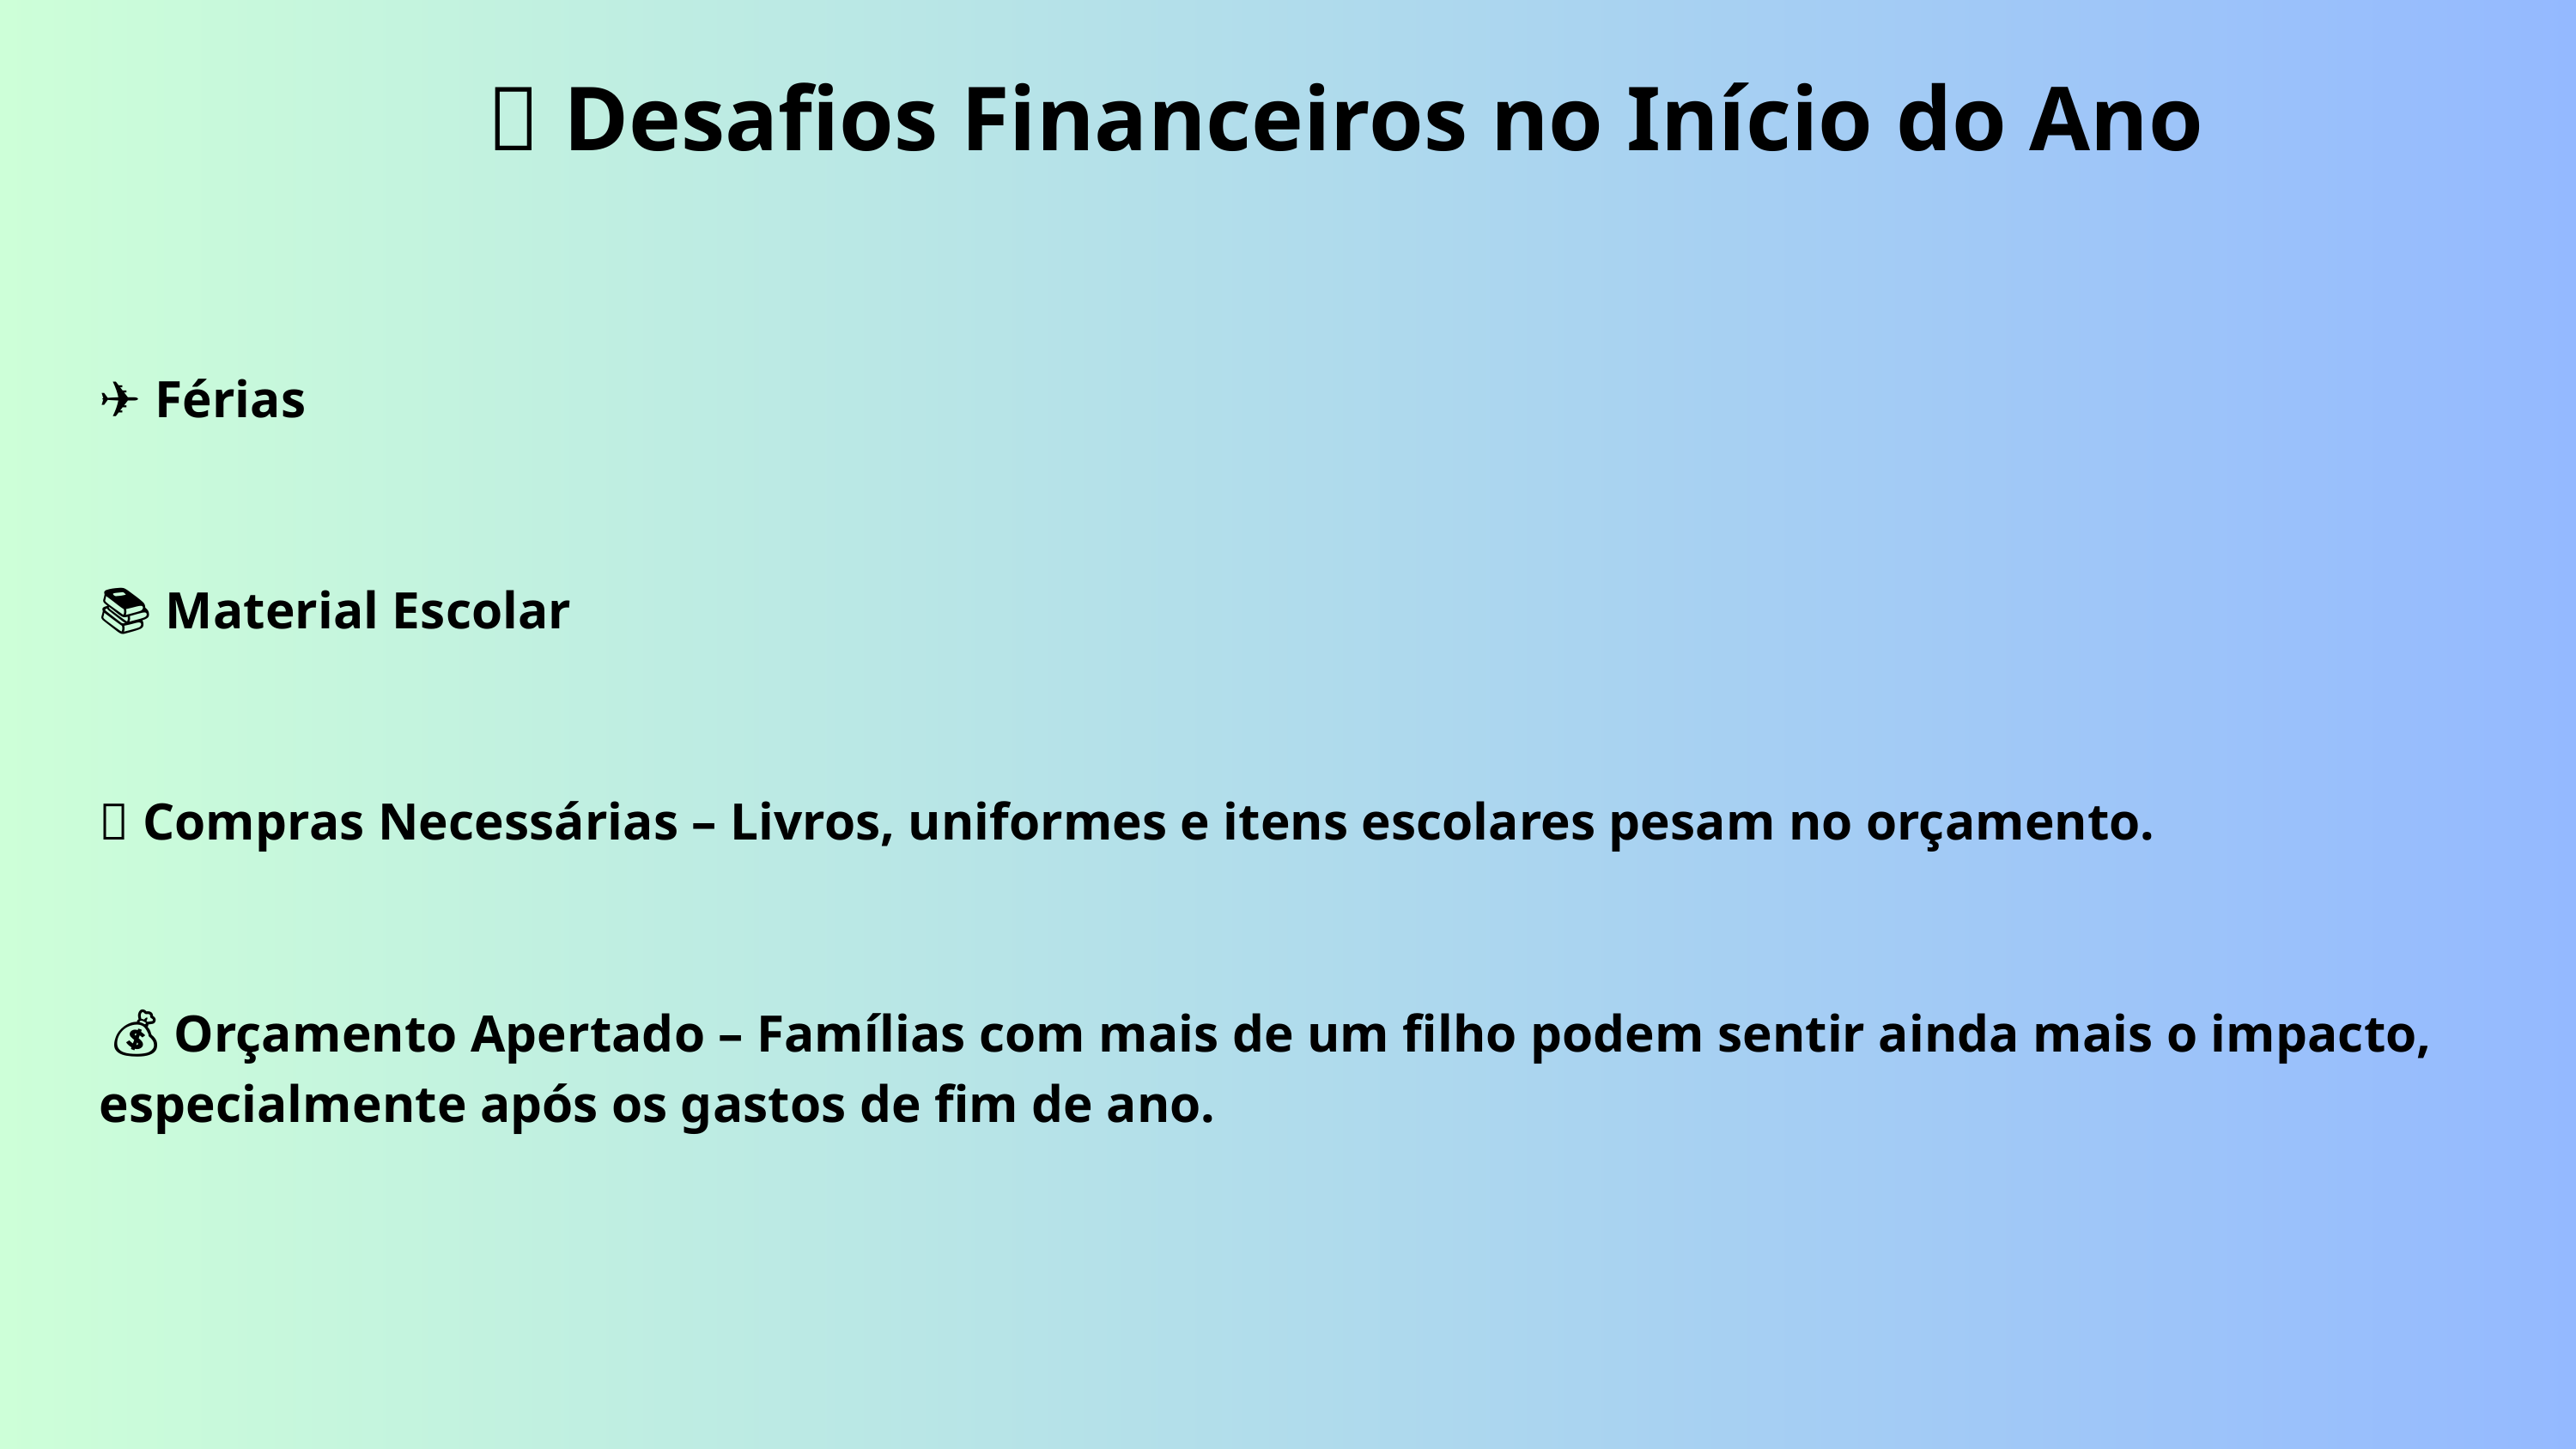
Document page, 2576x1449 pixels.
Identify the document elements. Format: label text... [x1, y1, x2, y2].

text_box ✈️ Férias 📚 Material Escolar 🛒 Compras Necessárias – Livros, uniformes e itens escolares pesam no orçamento. 💰 Orçamento Apertado – Famílias com mais de um filho podem sentir ainda mais o impacto, especialmente após os gastos de fim de ano. [99, 356, 2477, 1279]
text_box 📌 Desafios Financeiros no Início do Ano [188, 45, 2505, 293]
